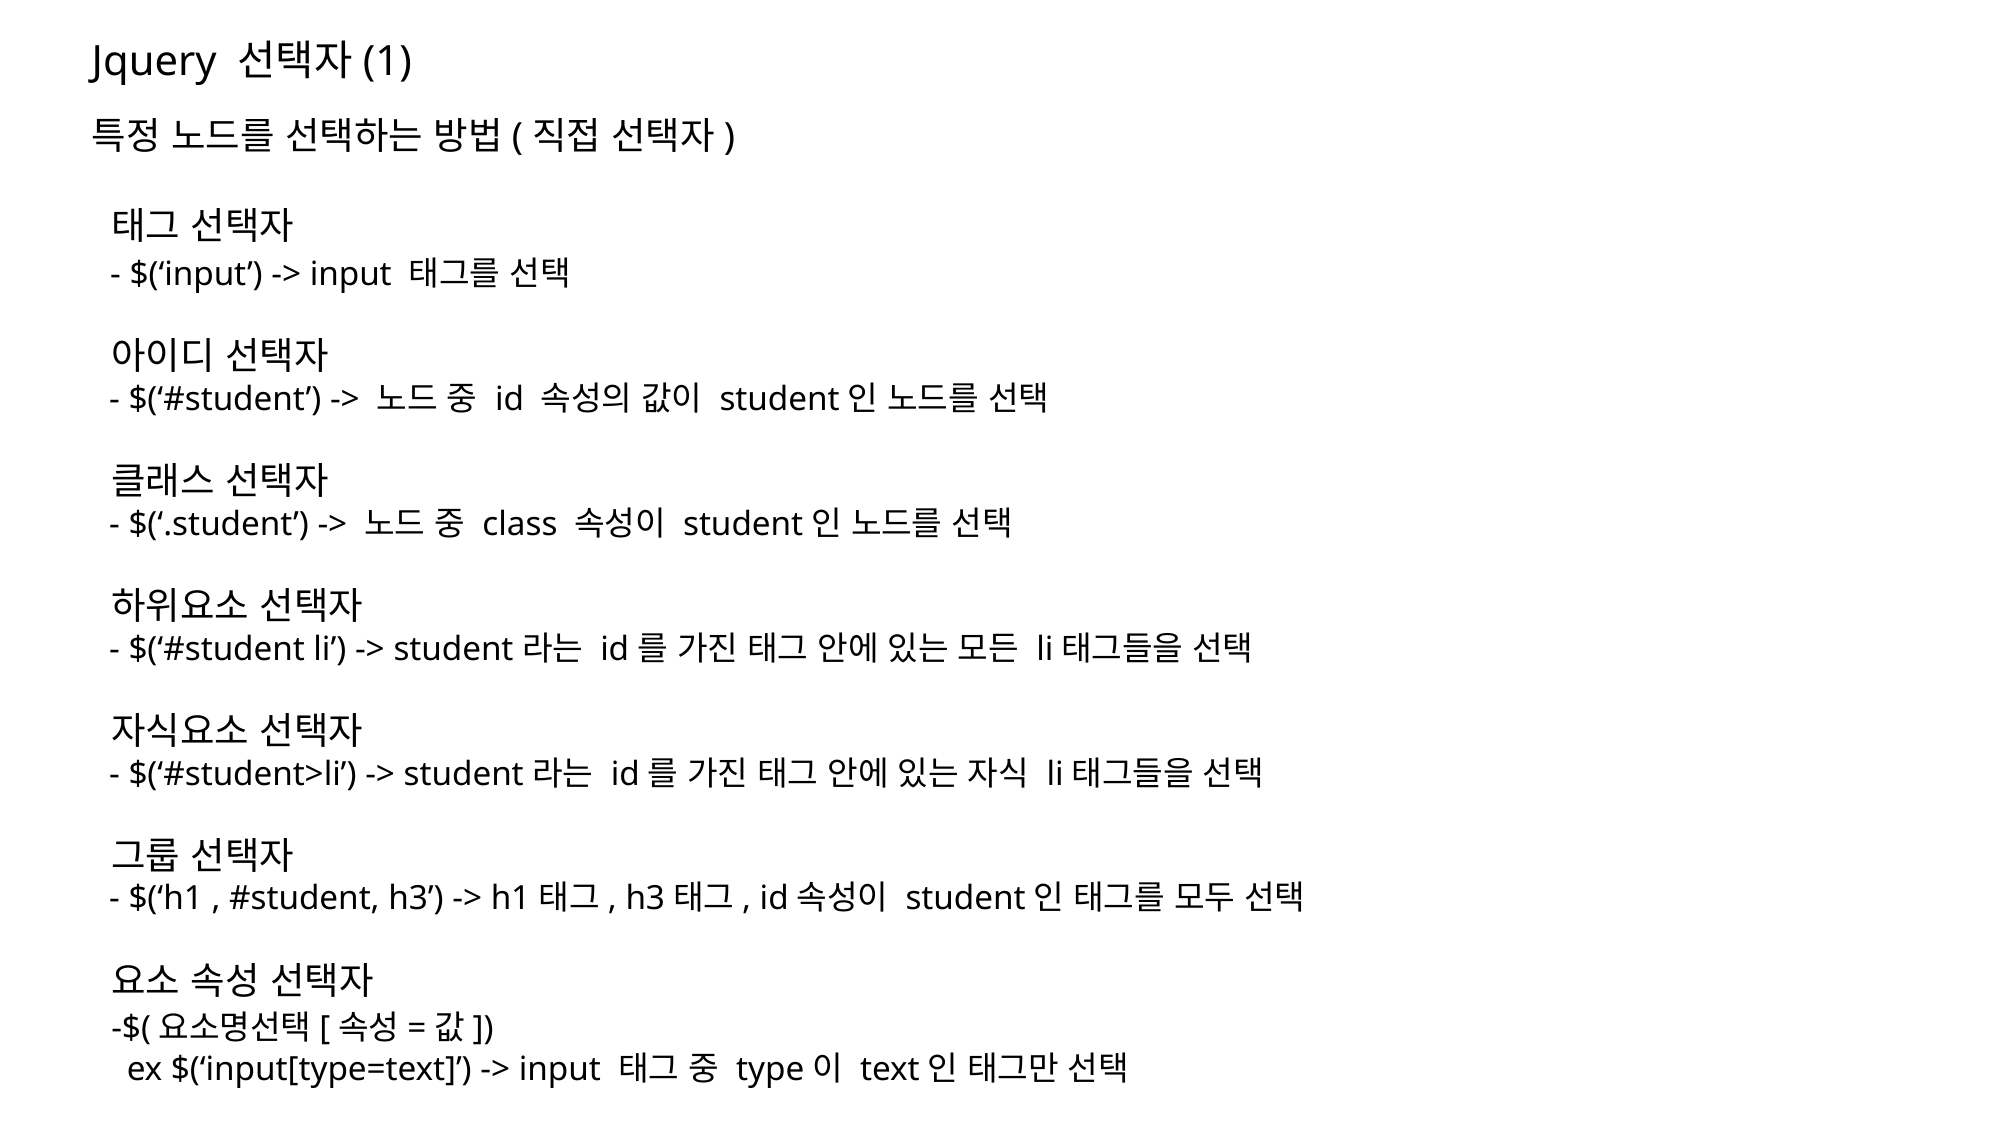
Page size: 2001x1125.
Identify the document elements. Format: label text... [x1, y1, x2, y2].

text_box 특정 노드를 선택하는 방법(직접 선택자) 태그 선택자 - $(‘input’) -> input 태그를 선택 아이디 선택자 - $(‘#student’) -> 노드 중 id 속성의 값이 student인 노드를 선택 클래스 선택자 - $(‘.student’) -> 노드 중 class 속성이 student인 노드를 선택 하위요소 선택자 - $(‘#student li’) -> student라는 id를 가진 태그 안에 있는 모든 li태그들을 선택 자식요소 선택자 - $(‘#student>li’) -> student라는 id를 가진 태그 안에 있는 자식 li태그들을 선택 그룹 선택자 - $(‘h1 , #student, h3’) -> h1태그, h3태그, id속성이 student인 태그를 모두 선택 요소 속성 선택자 -$(요소명선택[속성=값]) ex $(‘input[type=text]’) -> input 태그 중 type이 text인 태그만 선택 [77, 105, 1533, 1094]
text_box Jquery 선택자(1) [76, 26, 1921, 91]
